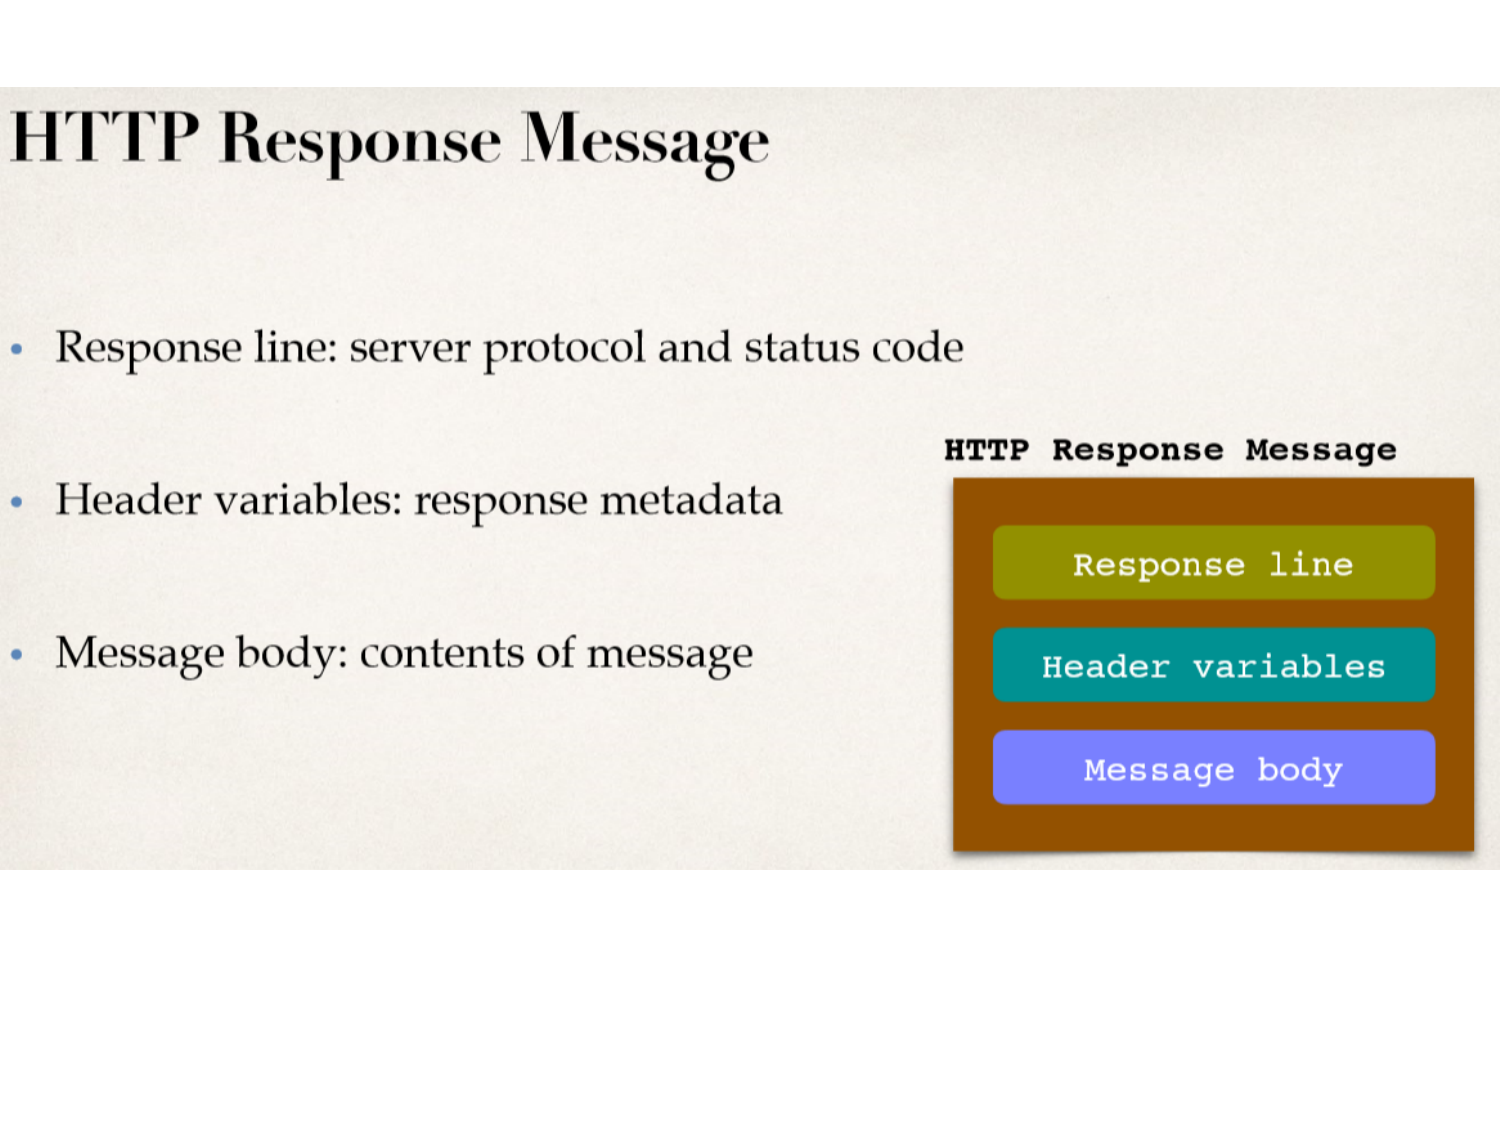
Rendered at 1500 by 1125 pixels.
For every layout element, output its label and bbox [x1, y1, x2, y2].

picture [0, 87, 1500, 870]
